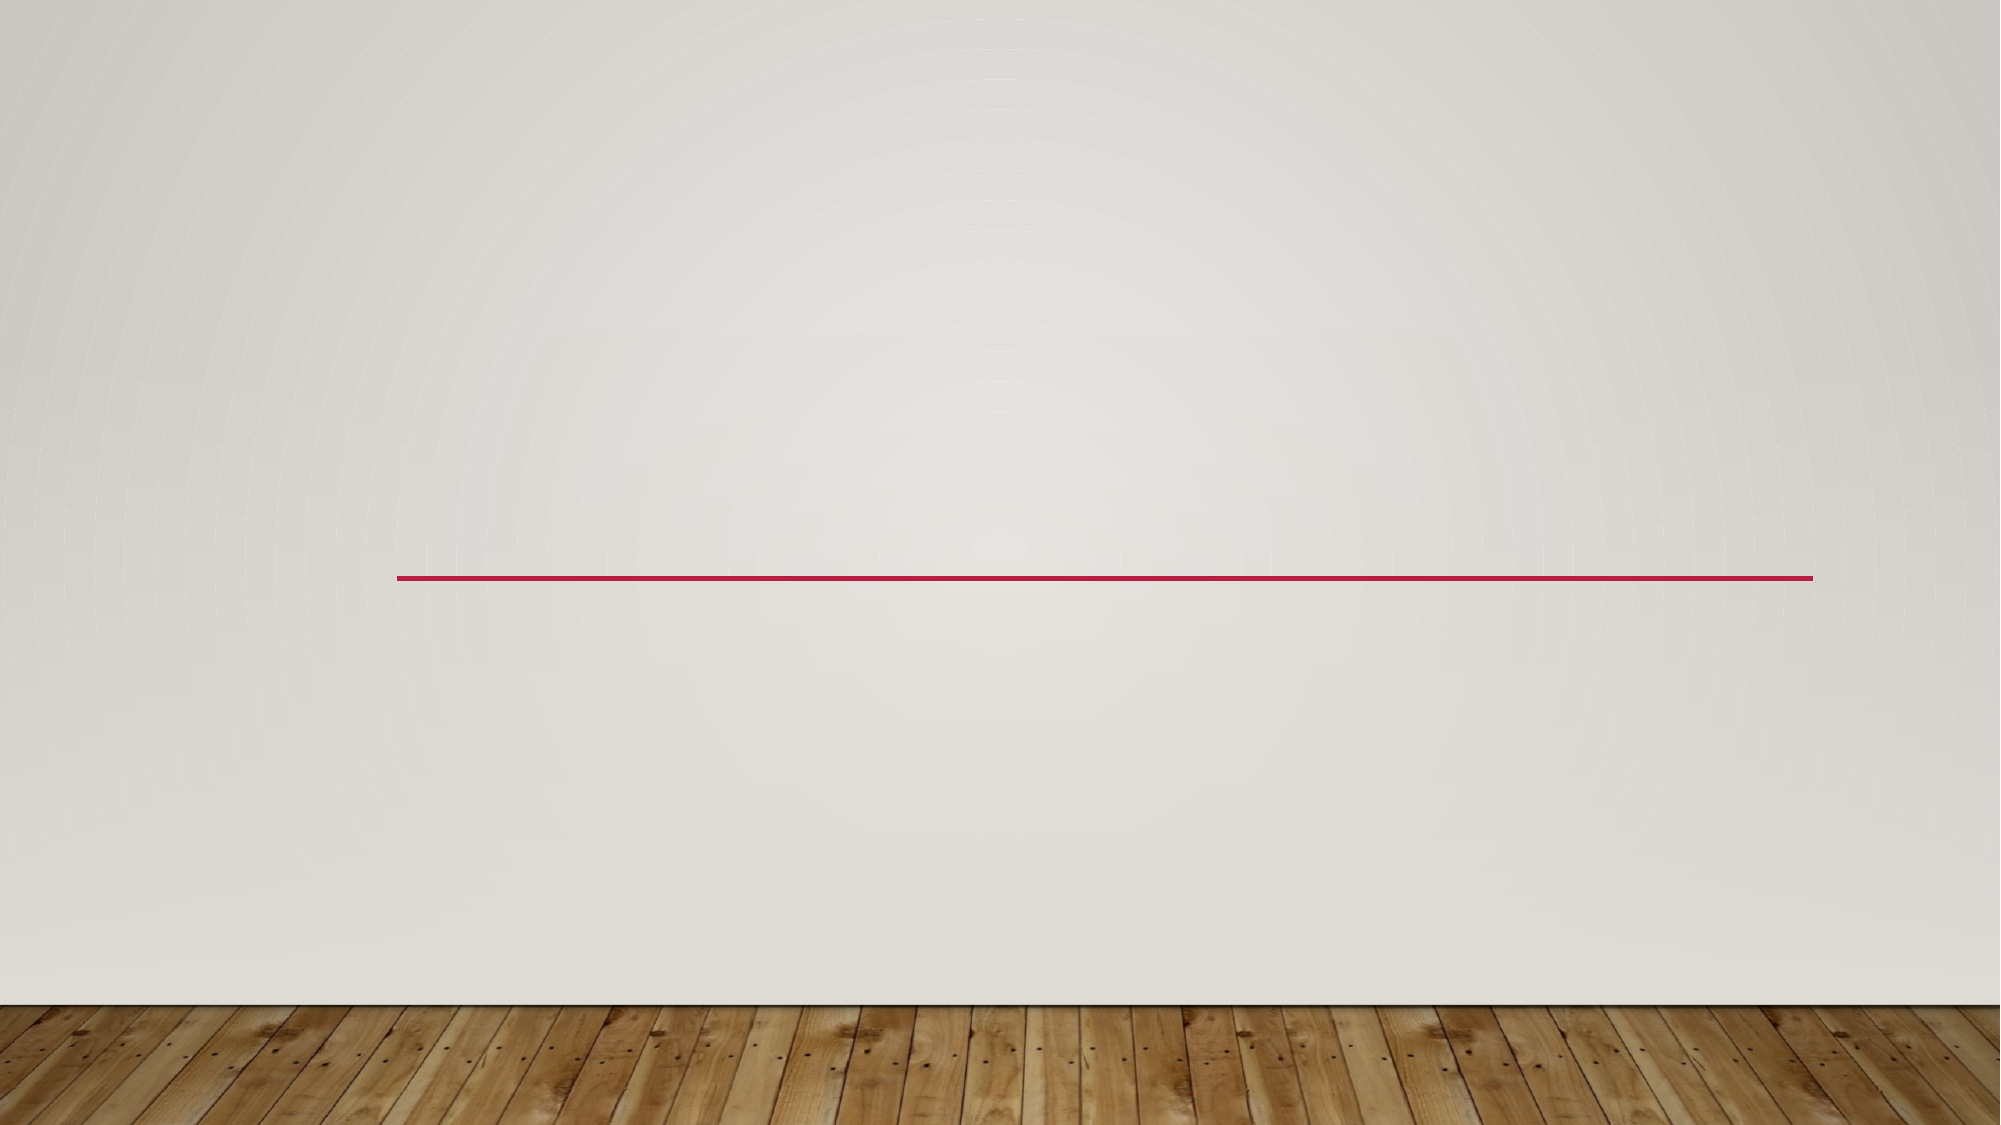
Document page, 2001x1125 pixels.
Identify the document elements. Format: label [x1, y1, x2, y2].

picture [0, 1005, 2000, 1125]
